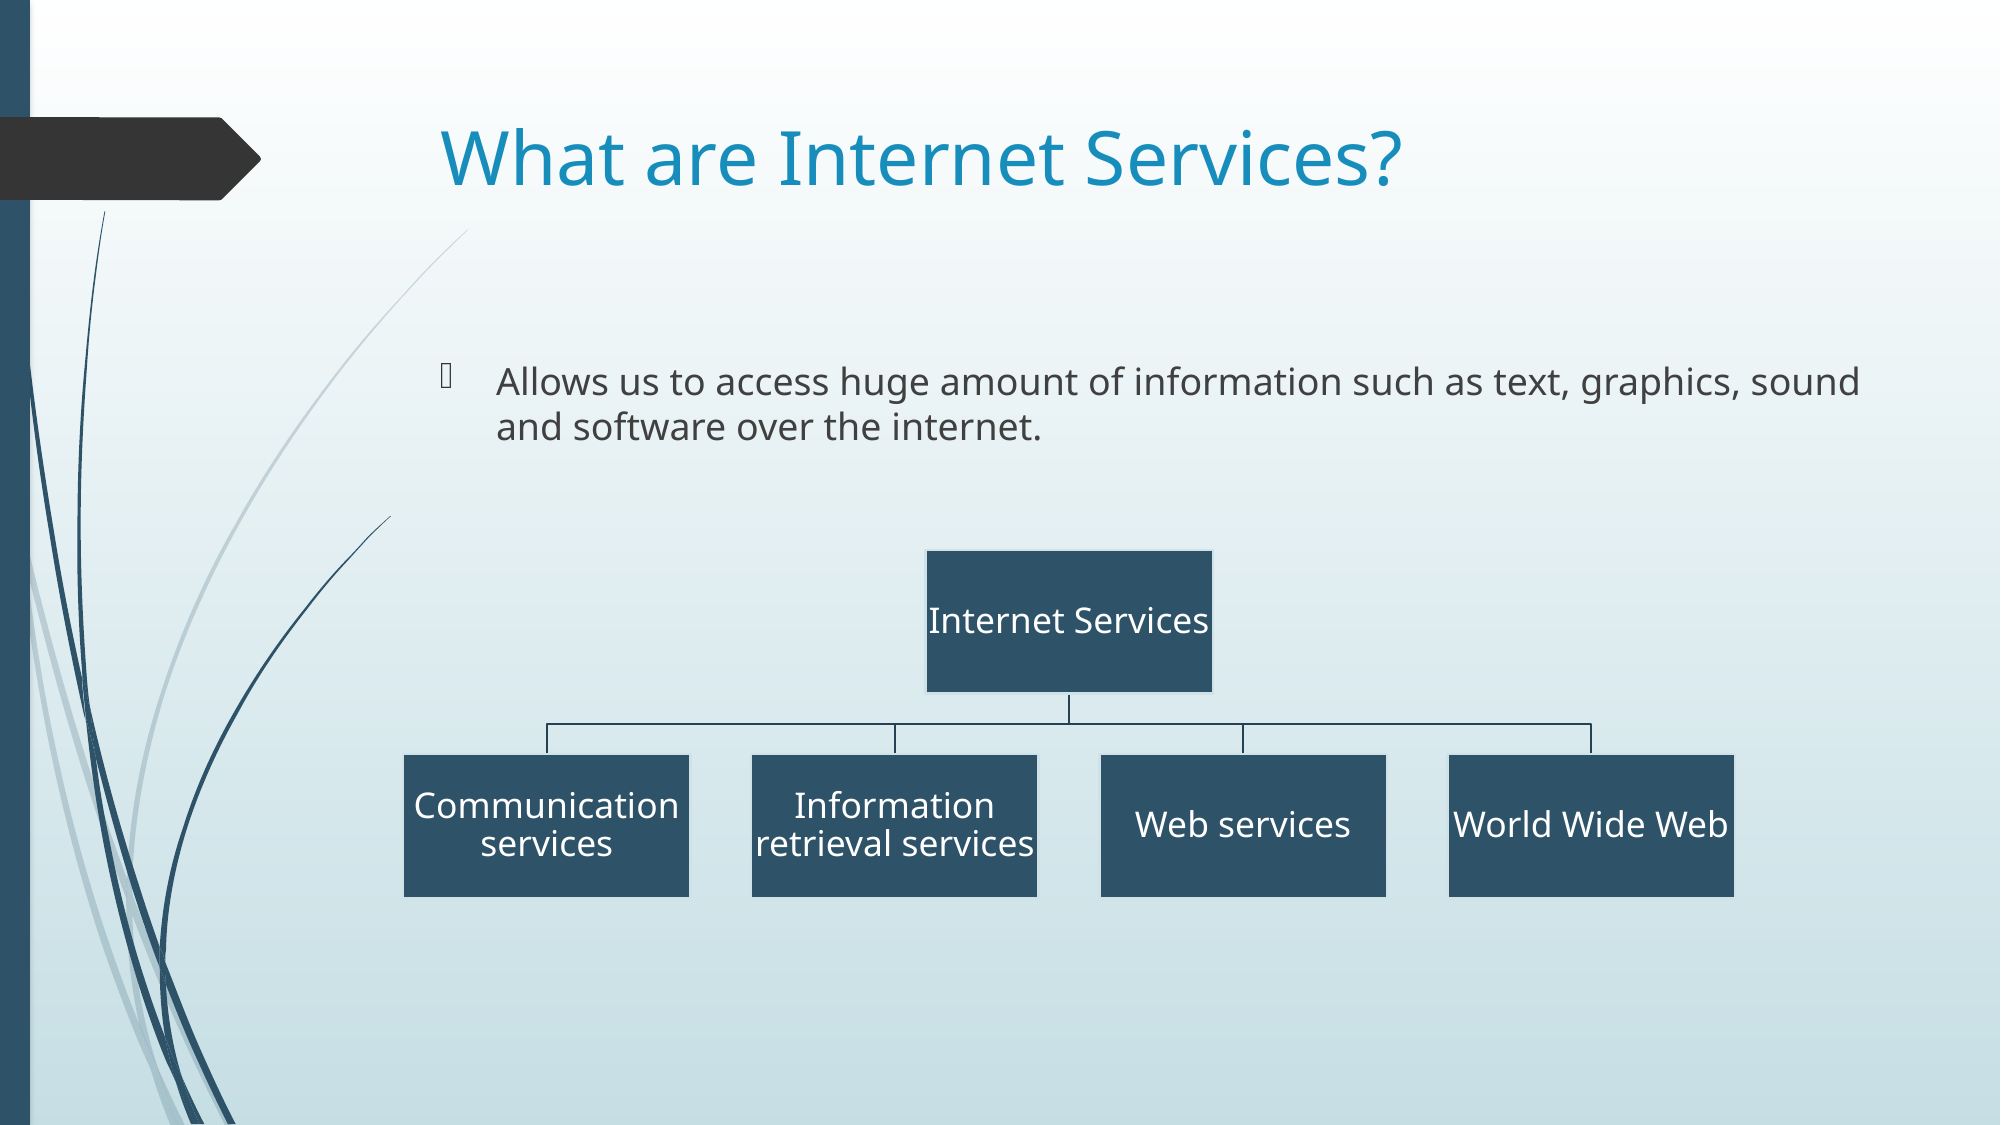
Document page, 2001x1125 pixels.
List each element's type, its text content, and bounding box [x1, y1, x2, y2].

list Allows us to access huge amount of information such as text, graphics, sound and software over the internet. [424, 350, 1888, 970]
title What are Internet Services? [425, 102, 1888, 313]
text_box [402, 440, 1736, 1008]
